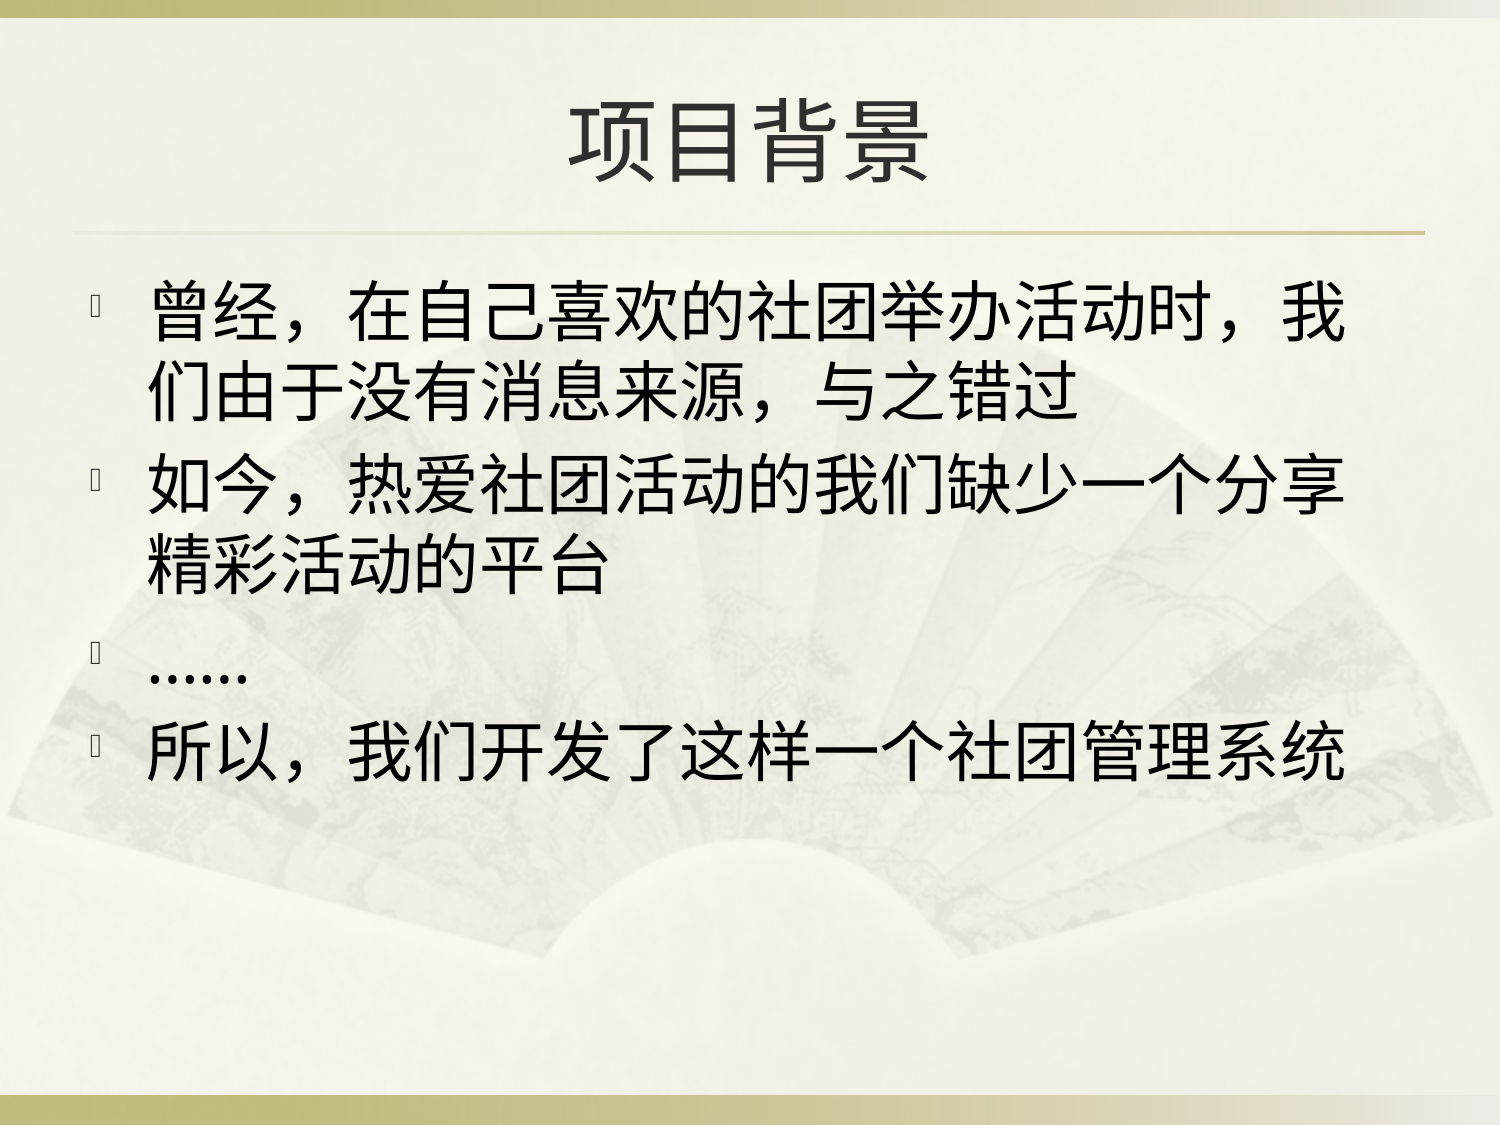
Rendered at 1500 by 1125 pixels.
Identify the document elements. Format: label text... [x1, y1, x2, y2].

title 项目背景 [75, 45, 1425, 233]
list 曾经，在自己喜欢的社团举办活动时，我们由于没有消息来源，与之错过 如今，热爱社团活动的我们缺少一个分享精彩活动的平台 …… 所以，我们开发了这样一个社团管理系统 [75, 262, 1425, 1032]
